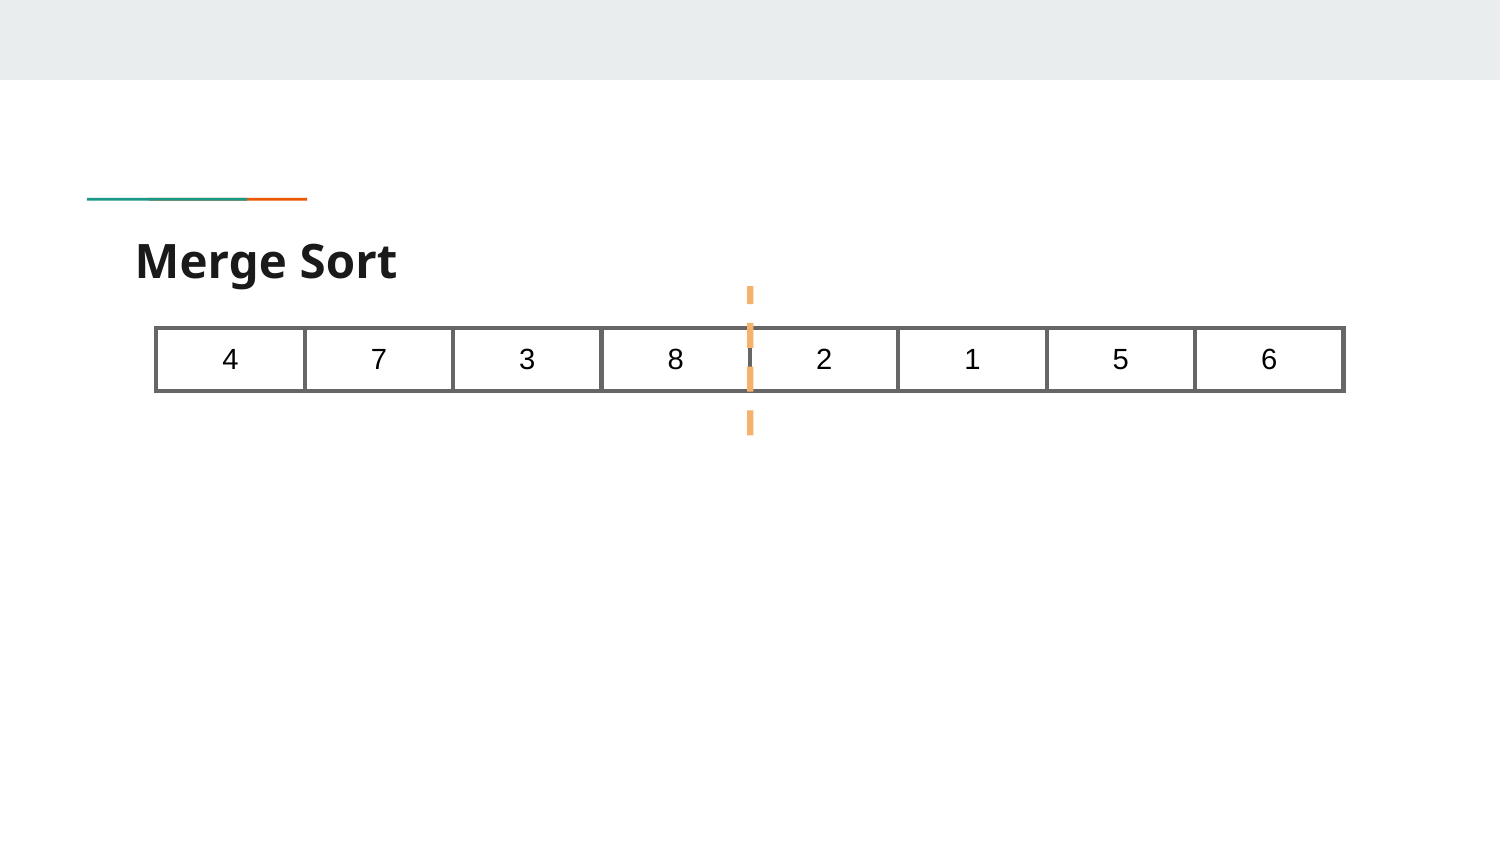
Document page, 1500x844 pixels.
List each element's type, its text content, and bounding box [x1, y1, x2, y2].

table_header 6 [1197, 330, 1341, 389]
table_header 4 [158, 330, 303, 389]
table_header 7 [307, 330, 451, 389]
table_header 3 [455, 330, 599, 389]
table_header 2 [754, 330, 896, 389]
table_header 8 [604, 330, 745, 389]
table_header 5 [1049, 330, 1193, 389]
title Merge Sort [119, 216, 1381, 305]
table_header 1 [900, 330, 1045, 389]
